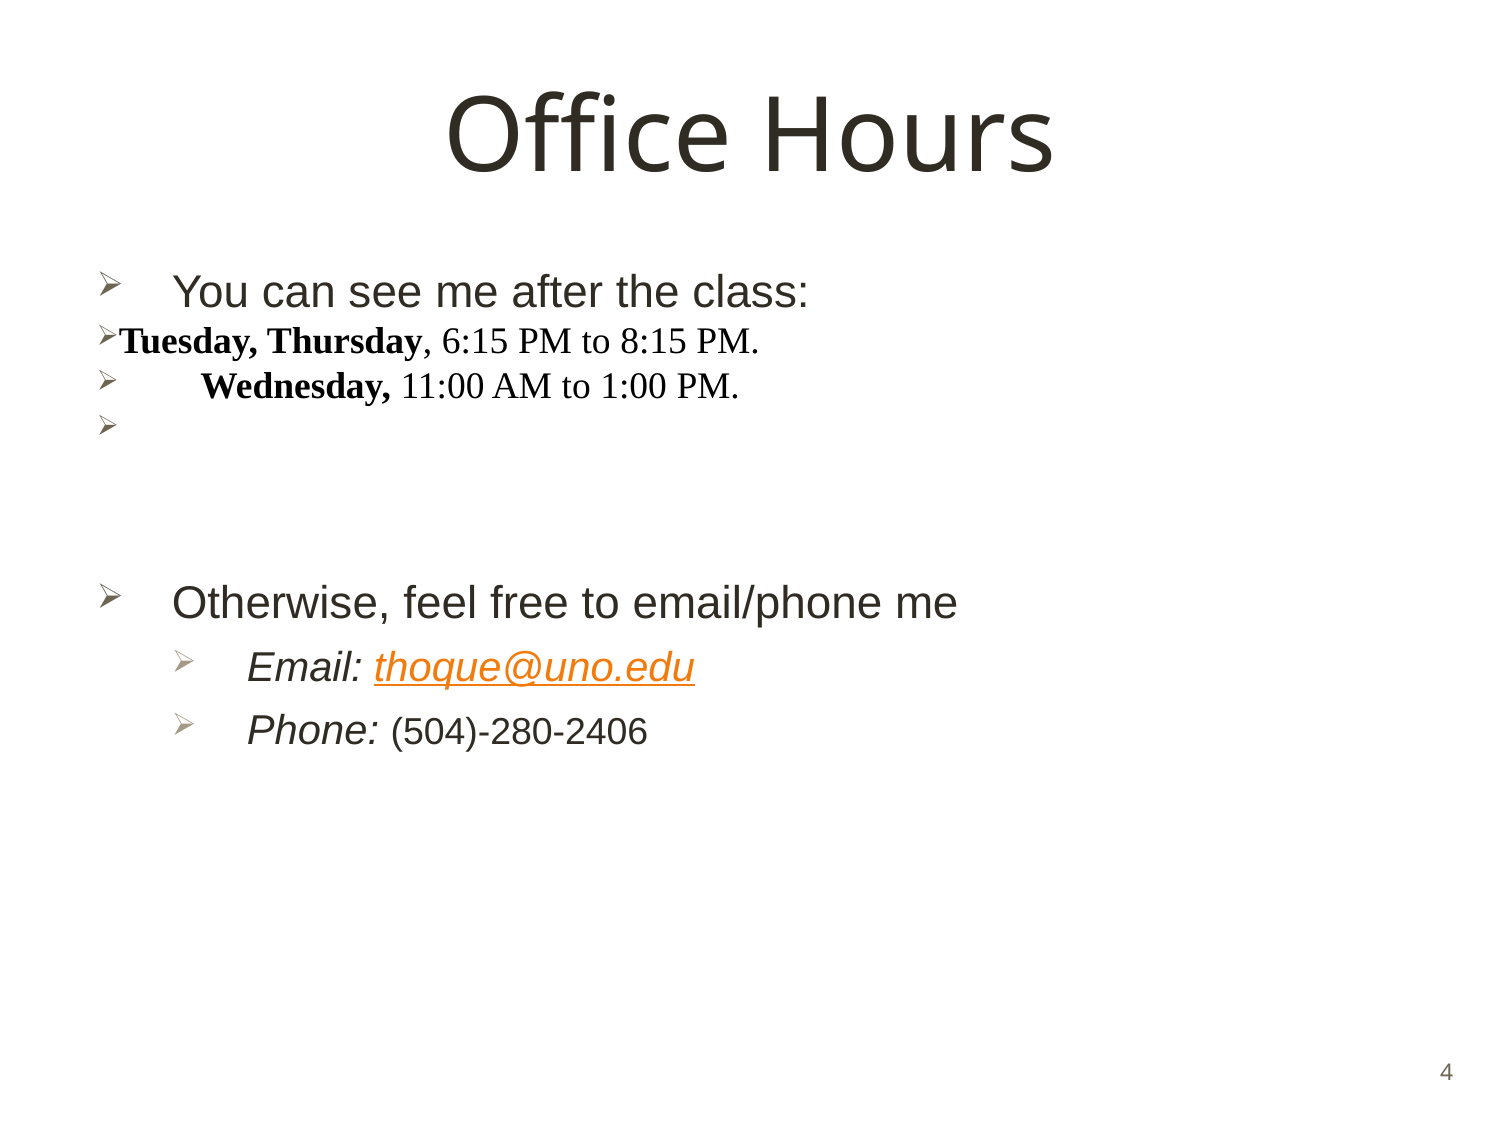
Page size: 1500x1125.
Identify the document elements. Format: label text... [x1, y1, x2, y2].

slide_number 4 [1118, 1042, 1469, 1103]
list You can see me after the class: Tuesday, Thursday, 6:15 PM to 8:15 PM. Wednesday, 11:00 AM to 1:00 PM. Otherwise, feel free to email/phone me Email: thoque@uno.edu Phone: (504)-280-2406 [81, 253, 1419, 1005]
title Office Hours [81, 15, 1419, 200]
